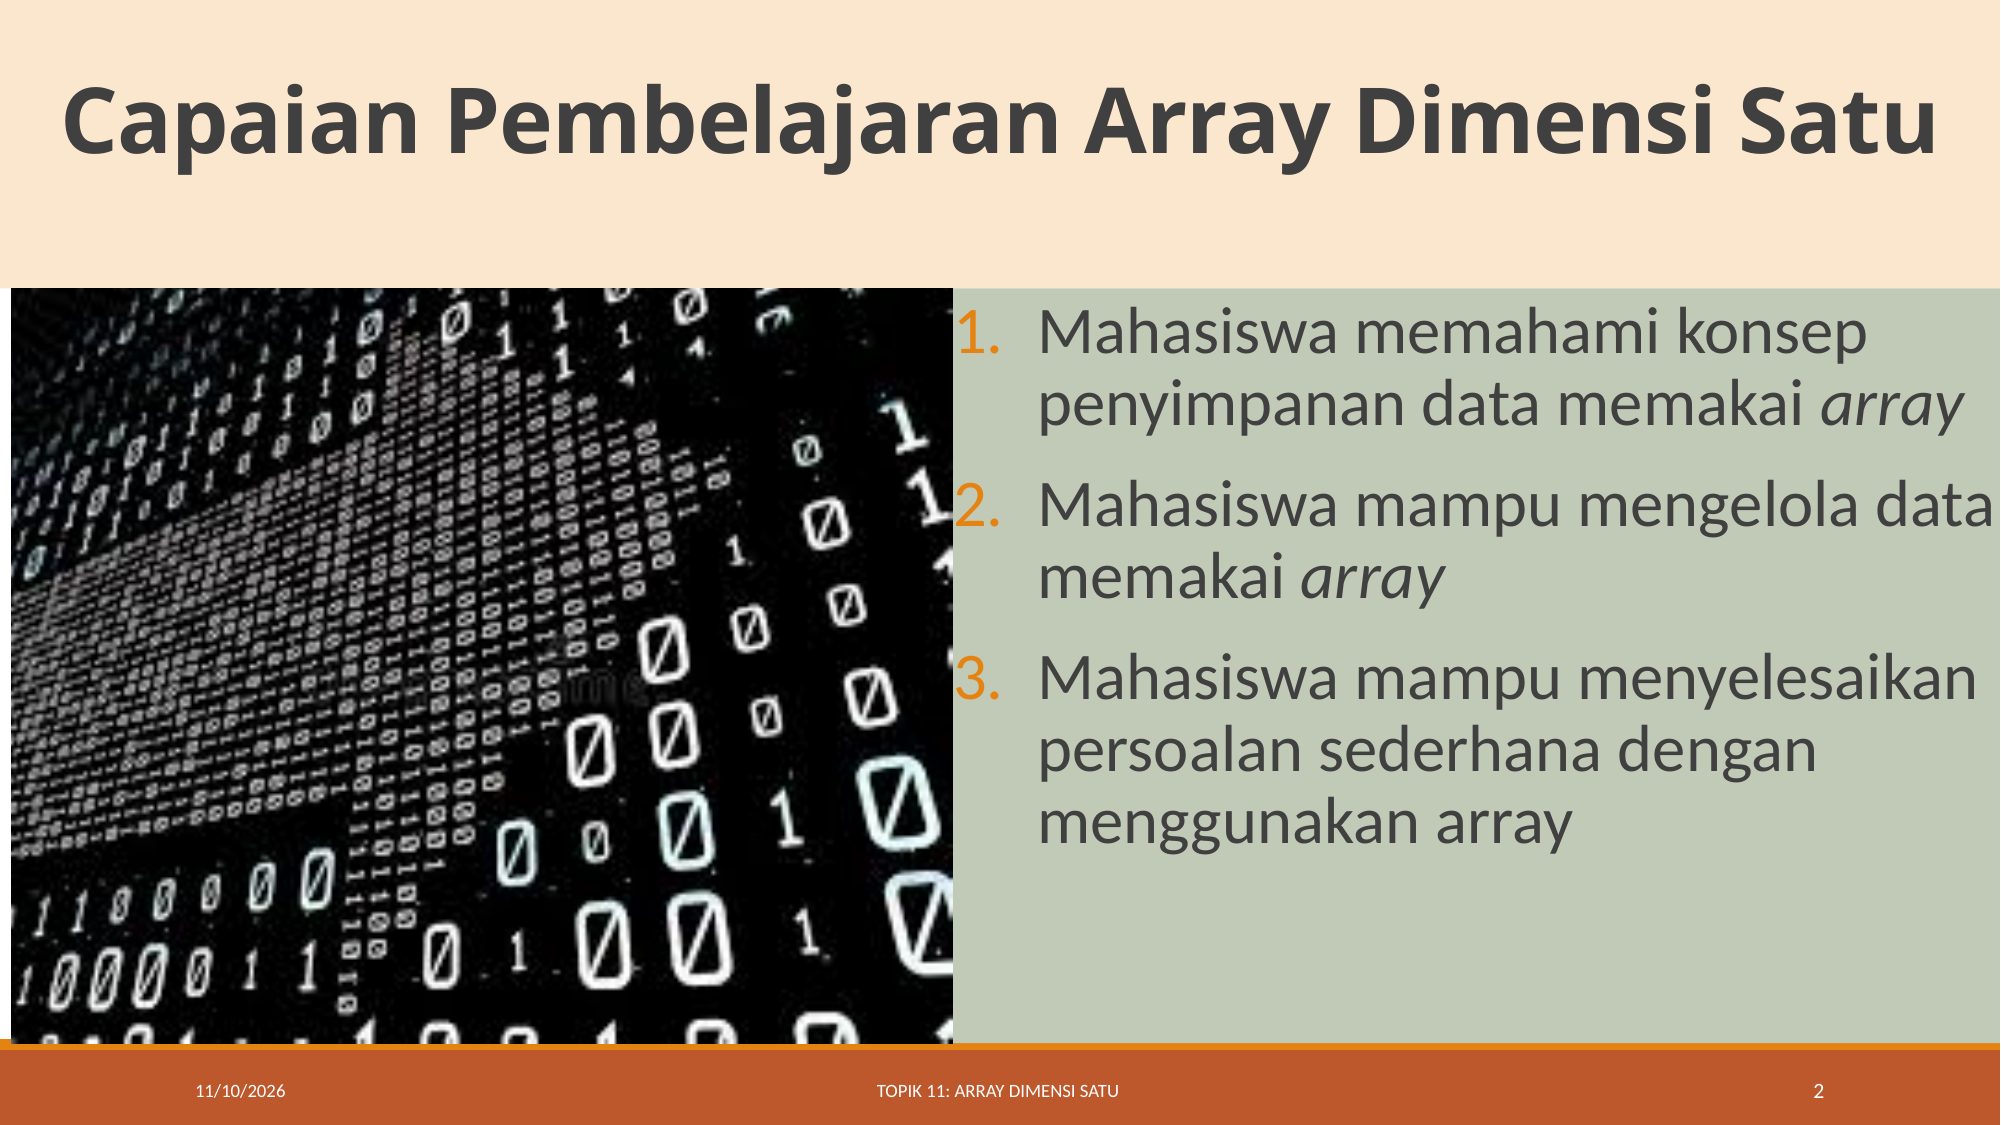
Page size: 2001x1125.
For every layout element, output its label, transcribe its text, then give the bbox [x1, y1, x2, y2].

picture [11, 287, 954, 1044]
slide_number 2 [1624, 1059, 1840, 1120]
list Mahasiswa memahami konsep penyimpanan data memakai array Mahasiswa mampu mengelola data memakai array Mahasiswa mampu menyelesaikan persoalan sederhana dengan menggunakan array [961, 288, 2000, 1044]
title Capaian Pembelajaran Array Dimensi Satu [0, 0, 2000, 289]
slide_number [180, 1059, 586, 1120]
footer Topik 11: Array Dimensi Satu [604, 1059, 1396, 1120]
